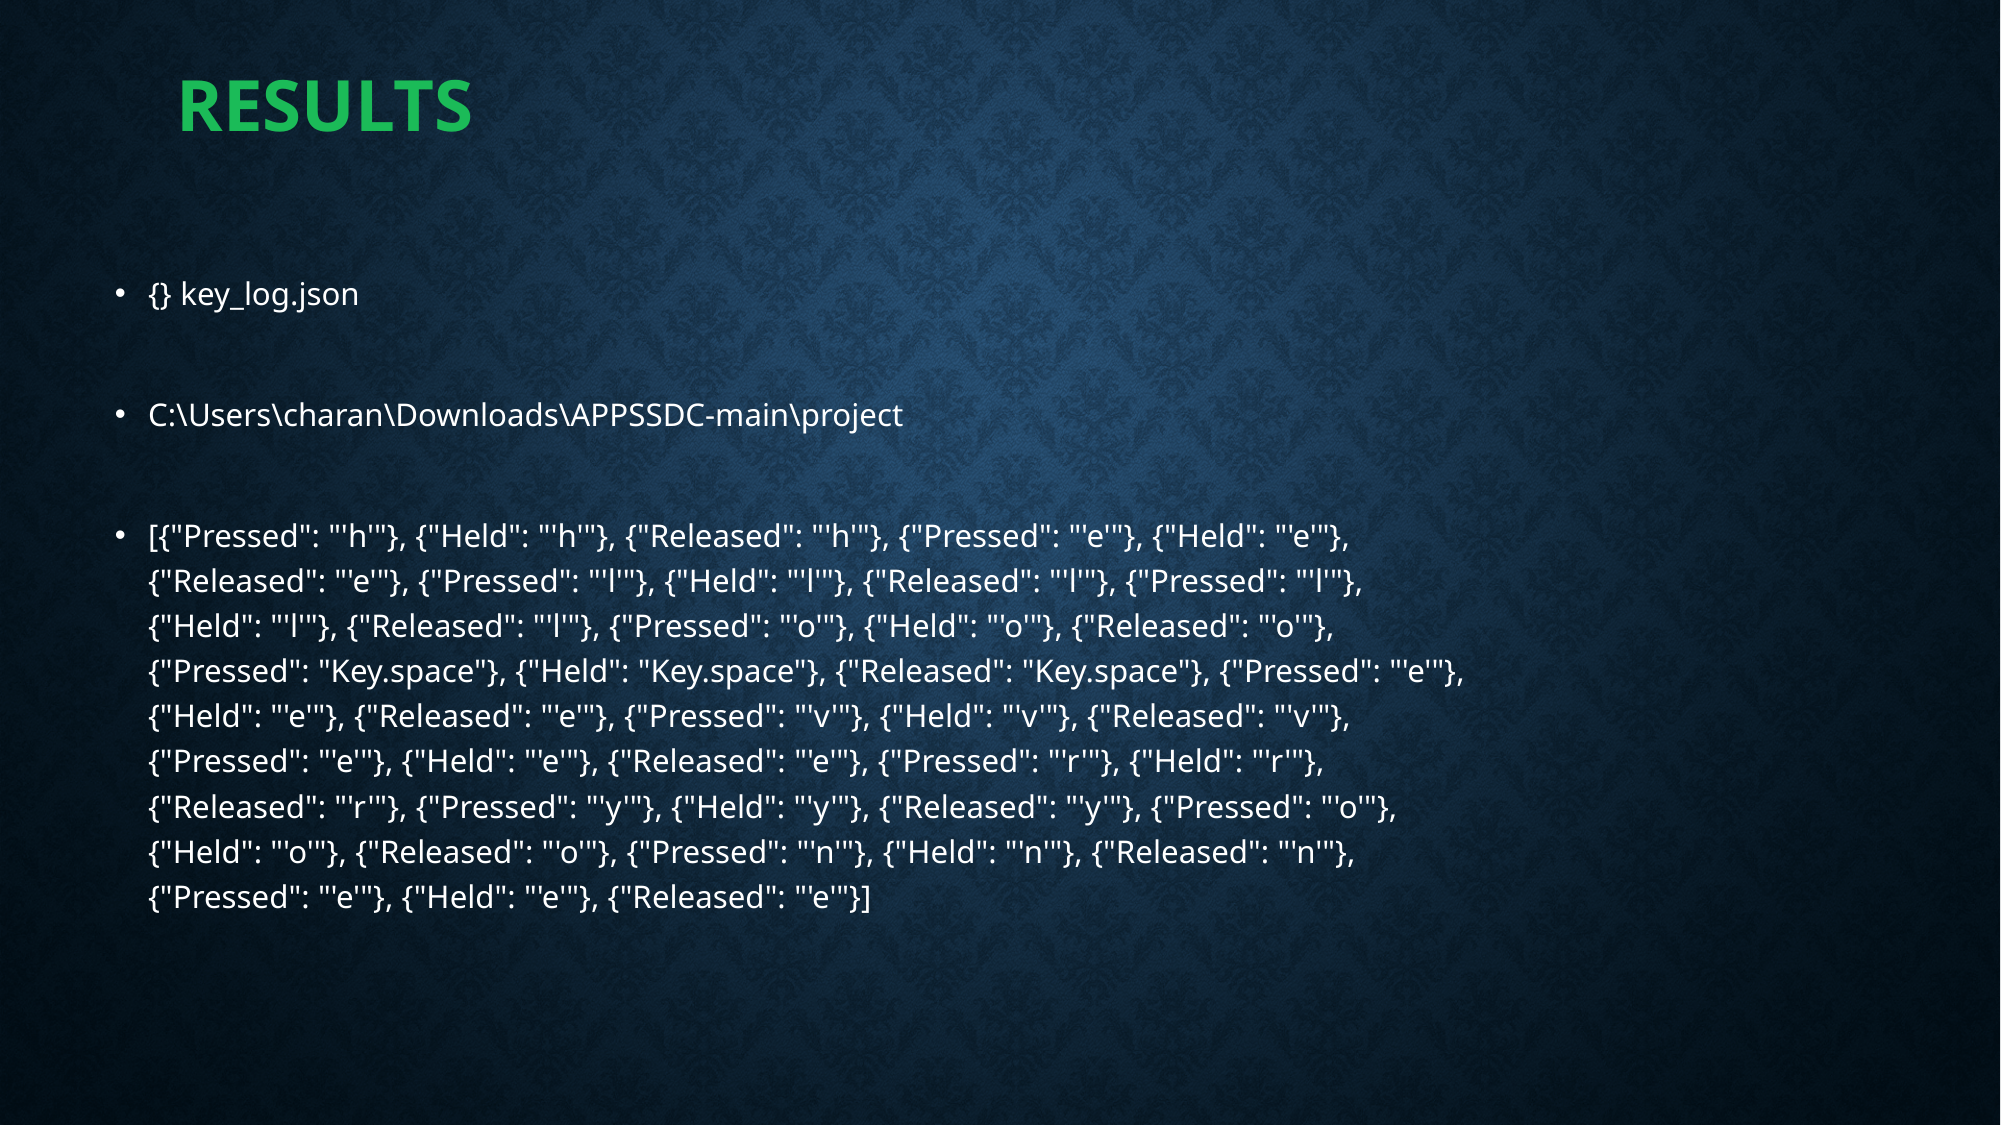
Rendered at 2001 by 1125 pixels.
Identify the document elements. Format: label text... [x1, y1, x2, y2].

list {} key_log.json C:\Users\charan\Downloads\APPSSDC-main\project [{"Pressed": "'h'"}, {"Held": "'h'"}, {"Released": "'h'"}, {"Pressed": "'e'"}, {"Held": "'e'"}, {"Released": "'e'"}, {"Pressed": "'l'"}, {"Held": "'l'"}, {"Released": "'l'"}, {"Pressed": "'l'"}, {"Held": "'l'"}, {"Released": "'l'"}, {"Pressed": "'o'"}, {"Held": "'o'"}, {"Released": "'o'"}, {"Pressed": "Key.space"}, {"Held": "Key.space"}, {"Released": "Key.space"}, {"Pressed": "'e'"}, {"Held": "'e'"}, {"Released": "'e'"}, {"Pressed": "'v'"}, {"Held": "'v'"}, {"Released": "'v'"}, {"Pressed": "'e'"}, {"Held": "'e'"}, {"Released": "'e'"}, {"Pressed": "'r'"}, {"Held": "'r'"}, {"Released": "'r'"}, {"Pressed": "'y'"}, {"Held": "'y'"}, {"Released": "'y'"}, {"Pressed": "'o'"}, {"Held": "'o'"}, {"Released": "'o'"}, {"Pressed": "'n'"}, {"Held": "'n'"}, {"Released": "'n'"}, {"Pressed": "'e'"}, {"Held": "'e'"}, {"Released": "'e'"}] [99, 258, 1488, 925]
title RESULTS [75, 0, 575, 217]
